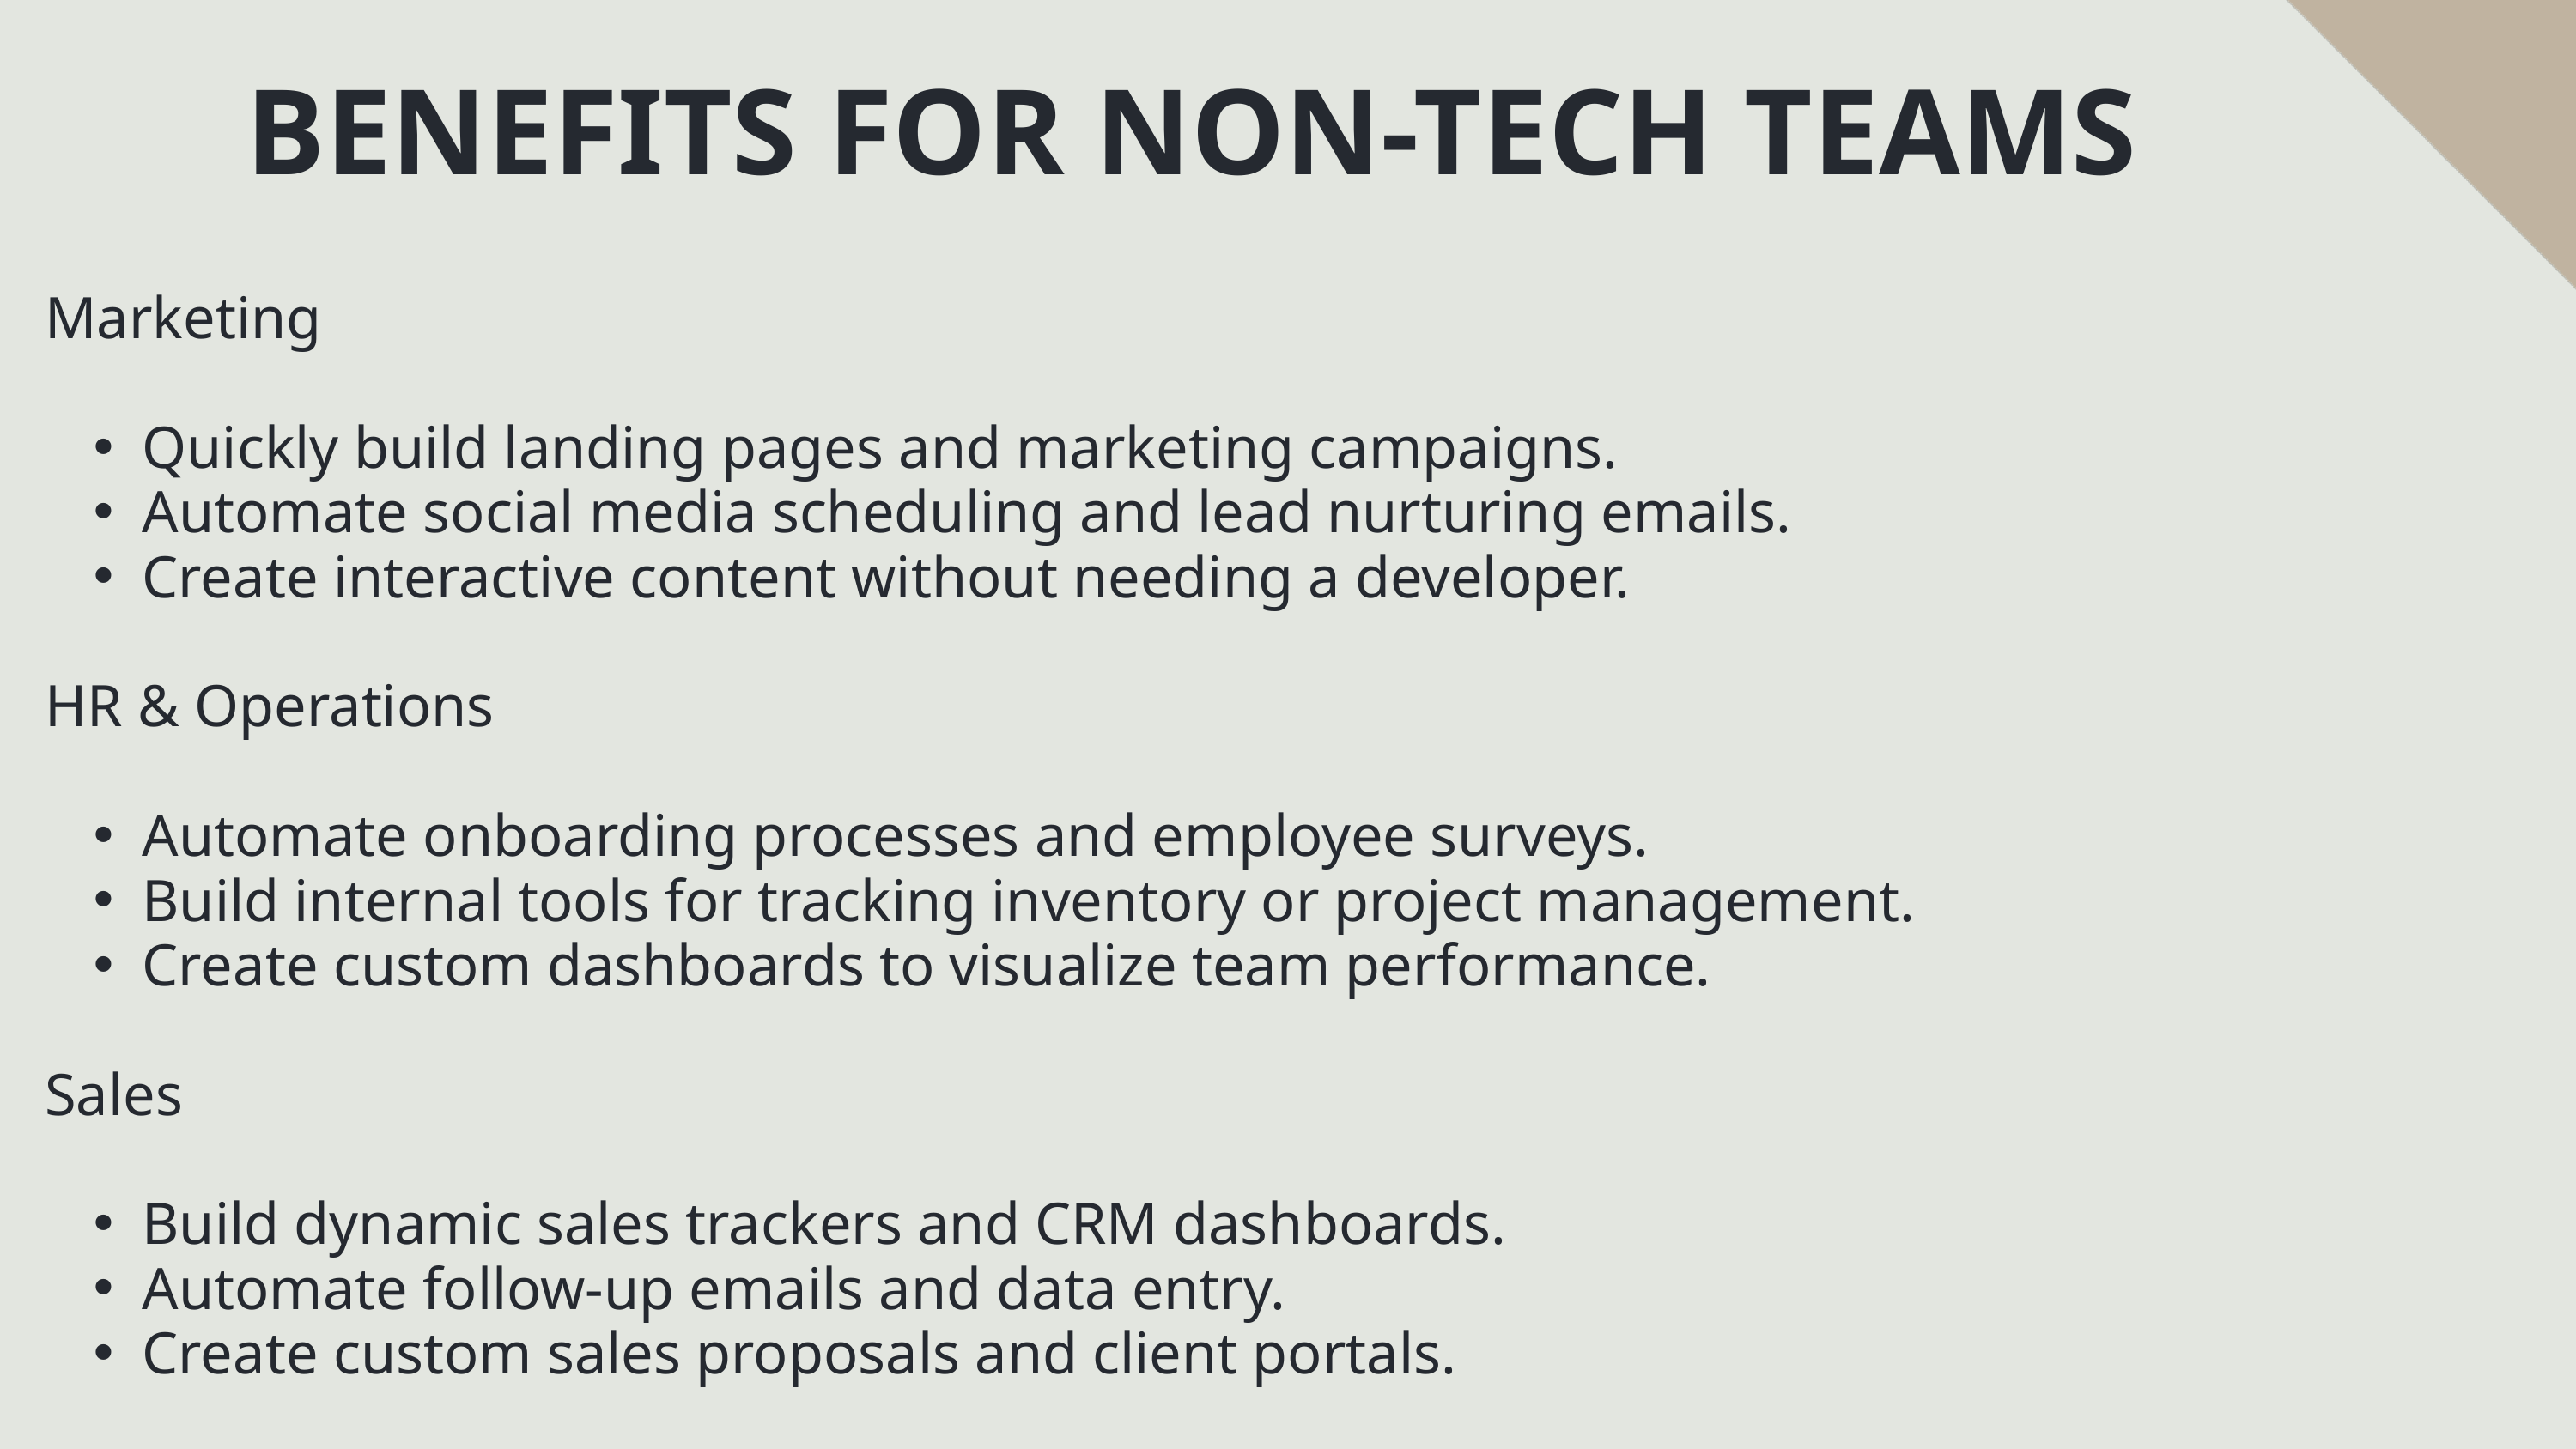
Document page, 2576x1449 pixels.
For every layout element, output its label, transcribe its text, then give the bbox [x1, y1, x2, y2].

text_box BENEFITS FOR NON-TECH TEAMS [72, 103, 2208, 198]
text_box [2208, 0, 2576, 501]
text_box Marketing Quickly build landing pages and marketing campaigns. Automate social media scheduling and lead nurturing emails. Create interactive content without needing a developer. HR & Operations Automate onboarding processes and employee surveys. Build internal tools for tracking inventory or project management. Create custom dashboards to visualize team performance. Sales Build dynamic sales trackers and CRM dashboards. Automate follow-up emails and data entry. Create custom sales proposals and client portals. [45, 285, 2471, 1449]
